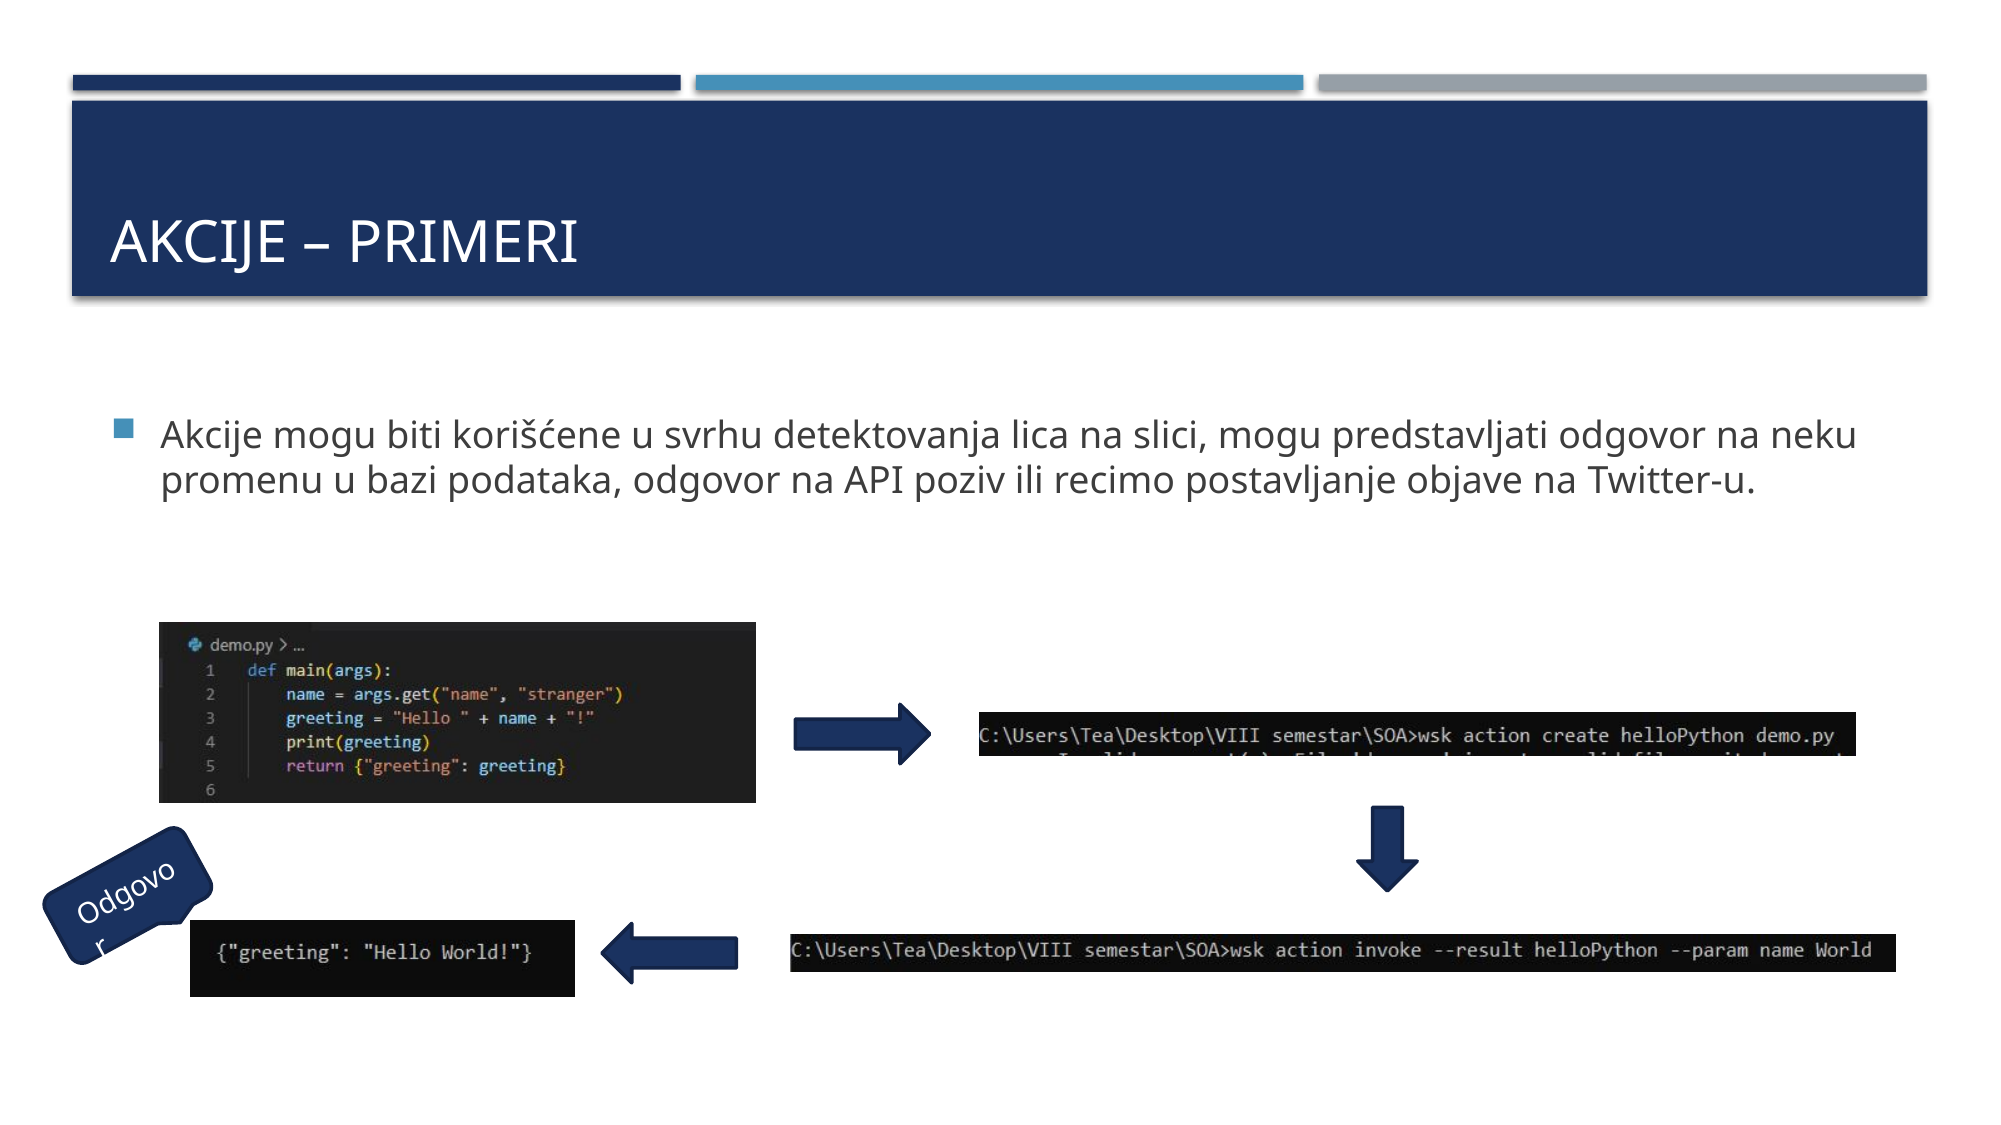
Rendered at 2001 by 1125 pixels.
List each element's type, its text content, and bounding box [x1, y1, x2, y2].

text_box [1356, 805, 1419, 893]
picture [158, 621, 756, 803]
text_box [42, 826, 214, 965]
picture [790, 933, 1897, 973]
title Akcije – primeri [95, 115, 1905, 282]
text_box [793, 702, 931, 766]
list Akcije mogu biti korišćene u svrhu detektovanja lica na slici, mogu predstavljati odgovor na neku promenu u bazi podataka, odgovor na API poziv ili recimo postavljanje objave na Twitter-u. [95, 345, 1905, 1088]
picture [189, 920, 575, 998]
text_box Odgovor [53, 833, 219, 977]
picture [978, 711, 1856, 757]
text_box [600, 921, 739, 985]
